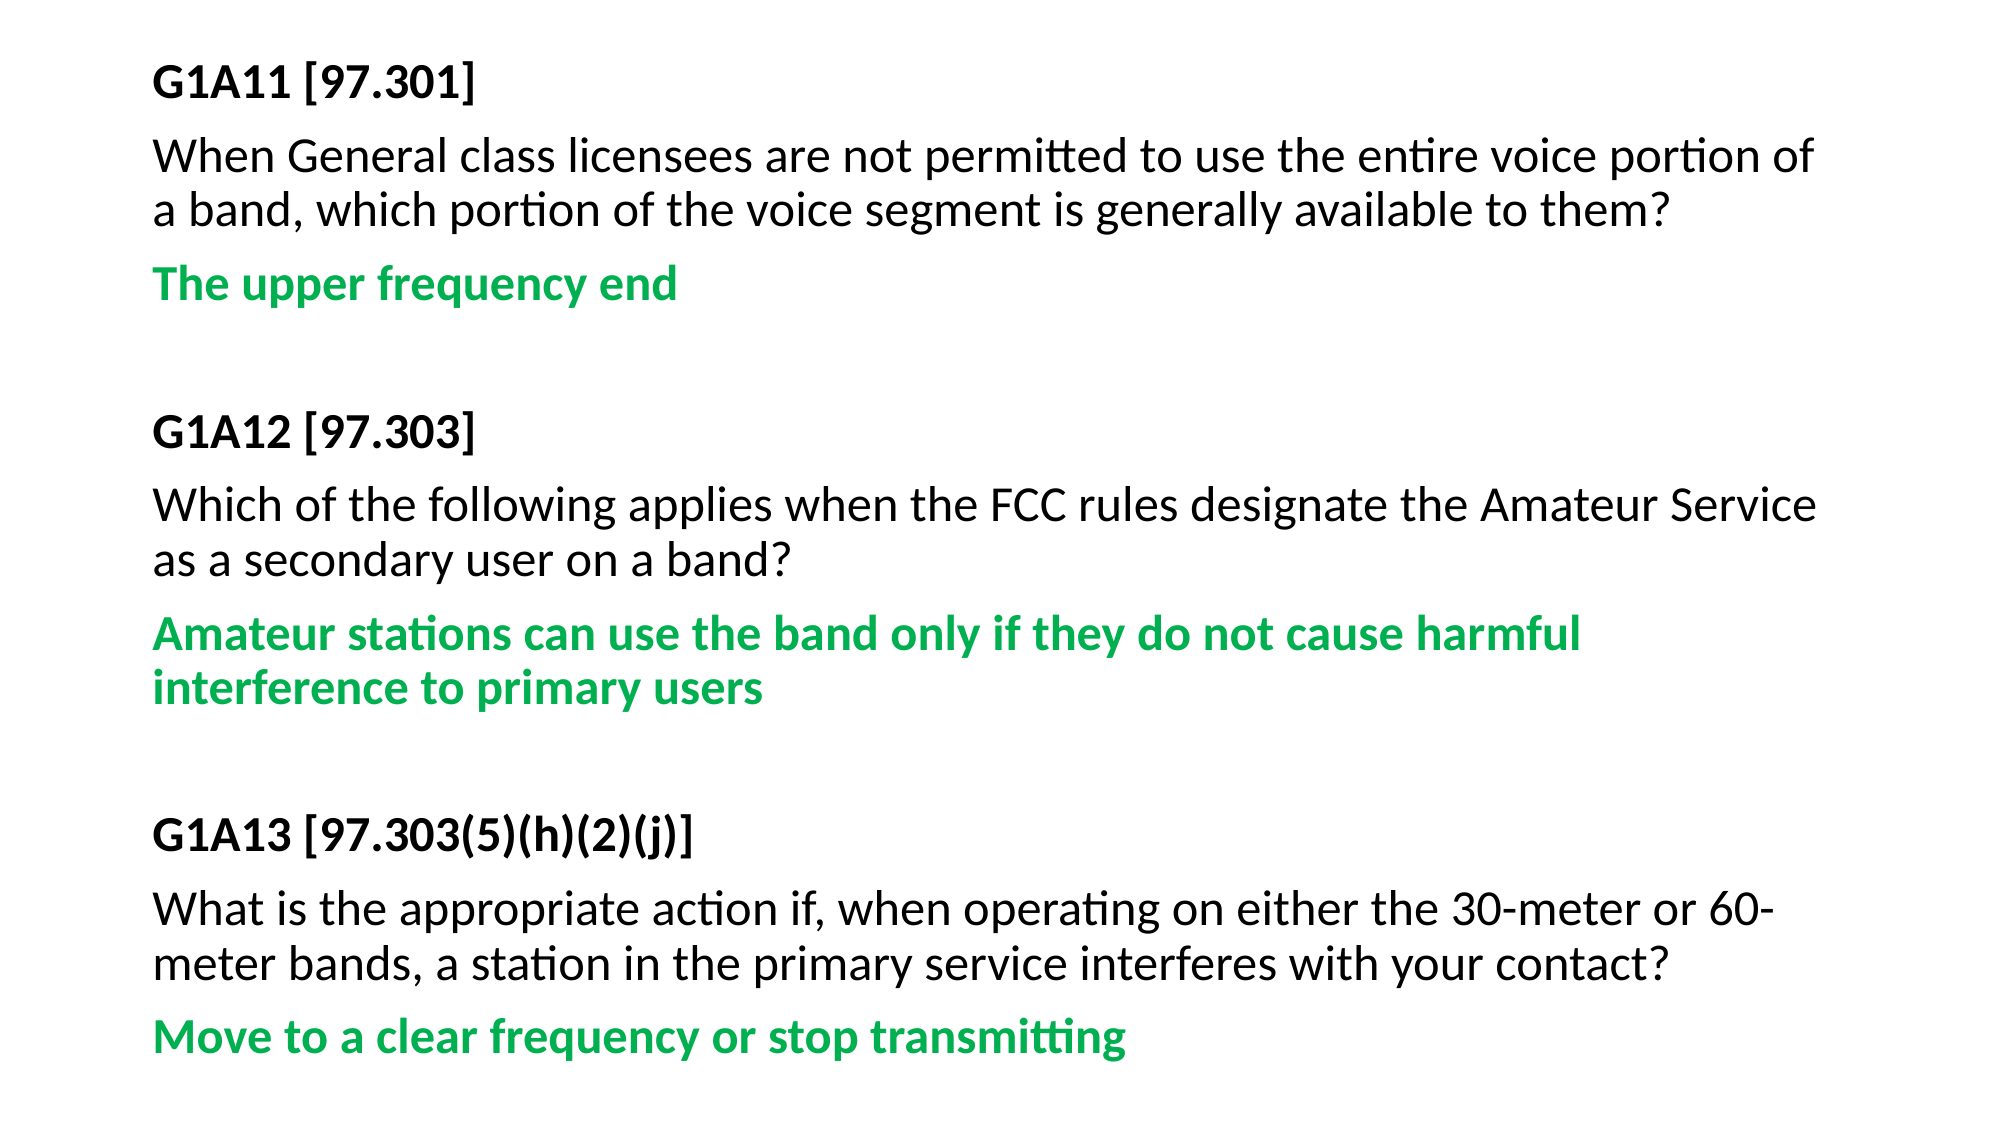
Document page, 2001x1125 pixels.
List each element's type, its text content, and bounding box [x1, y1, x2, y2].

list G1A11 [97.301] When General class licensees are not permitted to use the entire voice portion of a band, which portion of the voice segment is generally available to them? The upper frequency end G1A12 [97.303] Which of the following applies when the FCC rules designate the Amateur Service as a secondary user on a band? Amateur stations can use the band only if they do not cause harmful interference to primary users G1A13 [97.303(5)(h)(2)(j)] What is the appropriate action if, when operating on either the 30-meter or 60-meter bands, a station in the primary service interferes with your contact? Move to a clear frequency or stop transmitting [137, 47, 1863, 1085]
